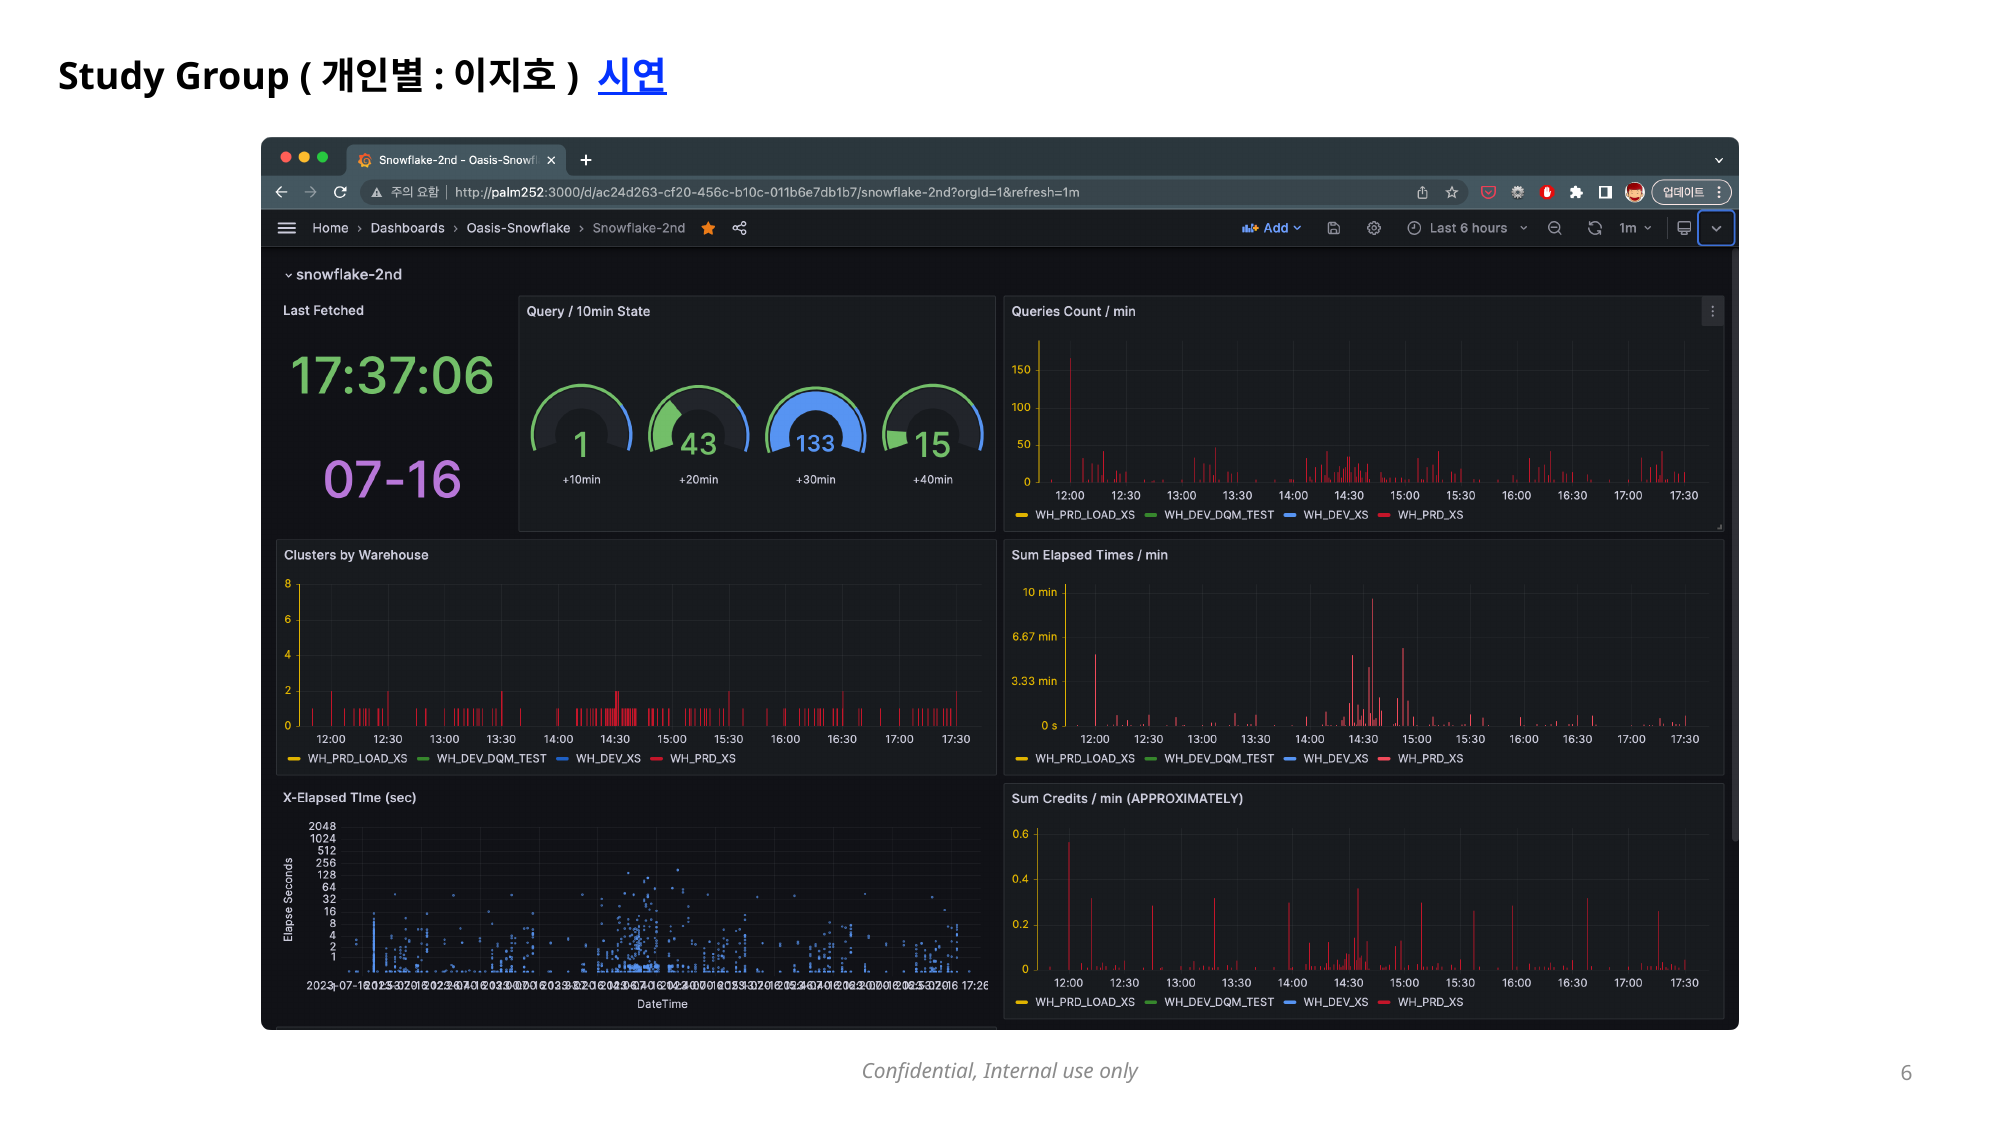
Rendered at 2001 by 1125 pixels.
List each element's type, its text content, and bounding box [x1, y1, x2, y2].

picture [261, 137, 1739, 1030]
title Study Group (개인별:이지호) 시연 [43, 42, 1957, 112]
